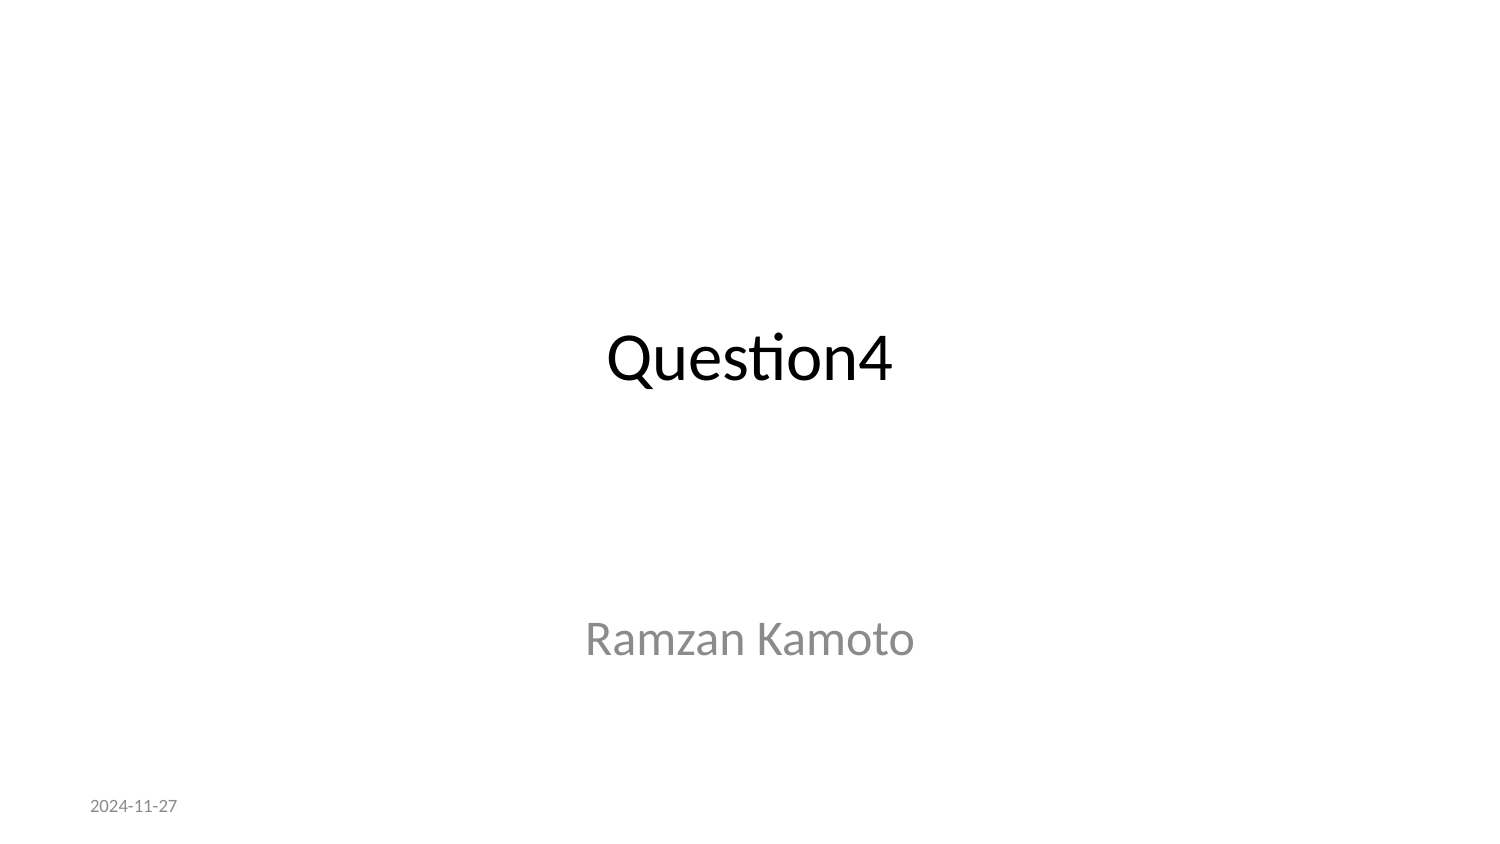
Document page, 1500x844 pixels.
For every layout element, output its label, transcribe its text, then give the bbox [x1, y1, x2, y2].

subtitle Ramzan Kamoto [225, 478, 1275, 694]
title Question4 [112, 262, 1388, 443]
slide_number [75, 782, 425, 827]
